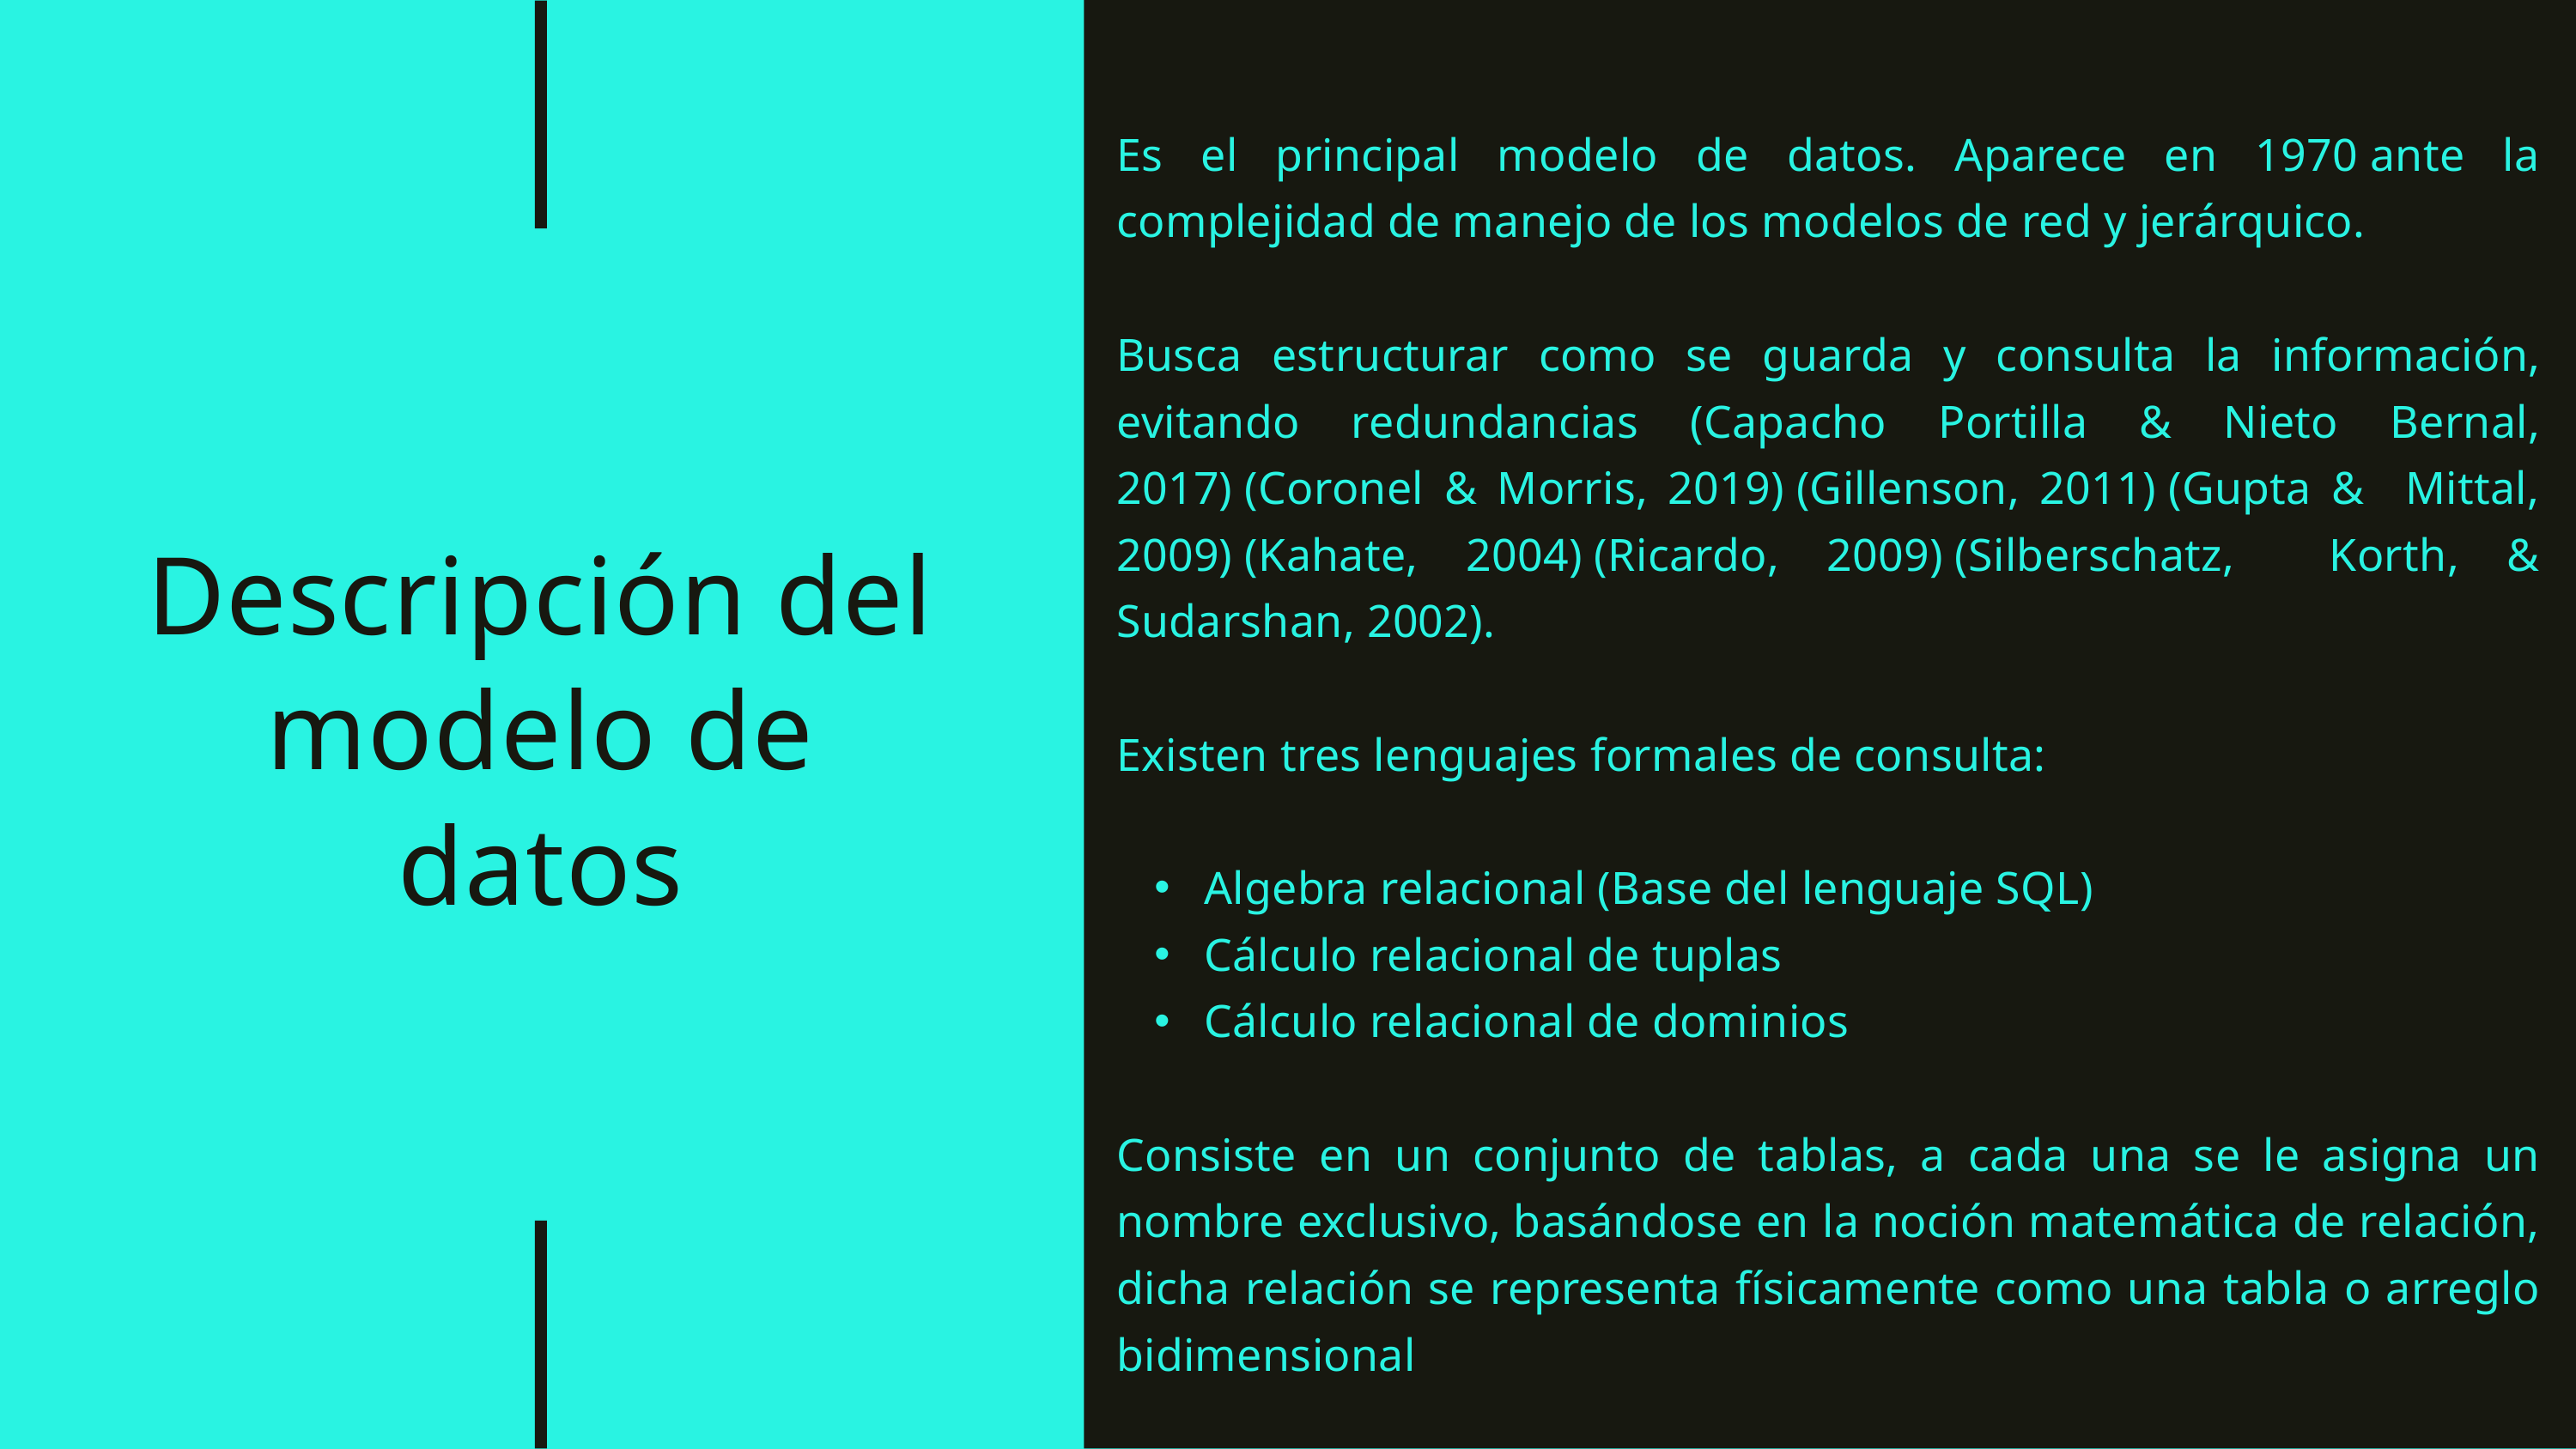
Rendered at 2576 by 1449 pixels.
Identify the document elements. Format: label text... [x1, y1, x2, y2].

text_box Descripción del modelo de datos [144, 520, 937, 927]
text_box [534, 1220, 547, 1449]
text_box [534, 0, 547, 229]
text_box Es el principal modelo de datos. Aparece en 1970 ante la complejidad de manejo de los modelos de red y jerárquico. Busca estructurar como se guarda y consulta la información, evitando redundancias (Capacho Portilla & Nieto Bernal, 2017) (Coronel & Morris, 2019) (Gillenson, 2011) (Gupta & Mittal, 2009) (Kahate, 2004) (Ricardo, 2009) (Silberschatz, Korth, & Sudarshan, 2002). Existen tres lenguajes formales de consulta: Algebra relacional (Base del lenguaje SQL) Cálculo relacional de tuplas Cálculo relacional de dominios Consiste en un conjunto de tablas, a cada una se le asigna un nombre exclusivo, basándose en la noción matemática de relación, dicha relación se representa físicamente como una tabla o arreglo bidimensional [1116, 112, 2544, 1380]
text_box [1084, 0, 2576, 1449]
